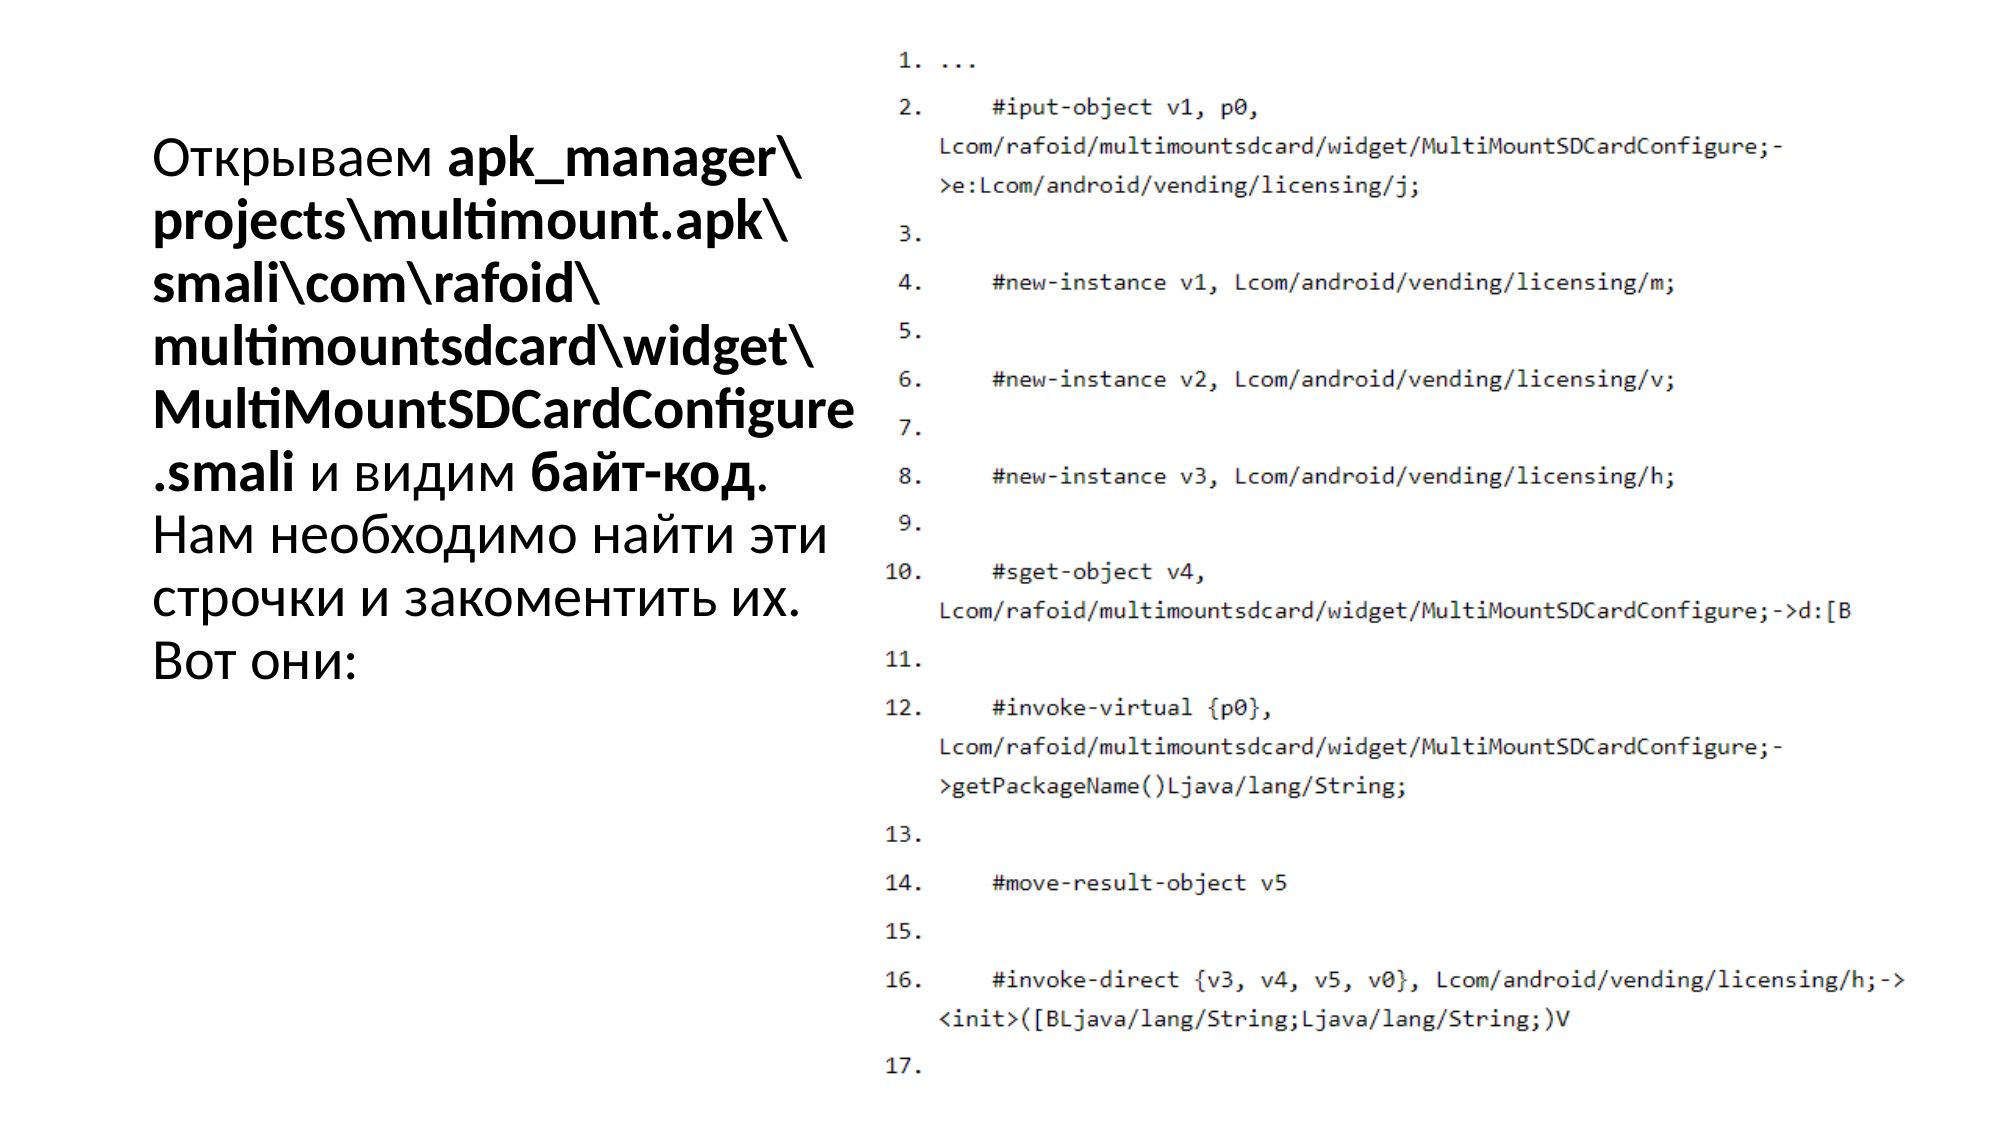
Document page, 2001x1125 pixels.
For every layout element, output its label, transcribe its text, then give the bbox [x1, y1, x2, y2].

picture [875, 46, 1972, 1086]
list Открываем apk_manager\projects\multimount.apk\smali\com\rafoid\multimountsdcard\widget\MultiMountSDCardConfigure.smali и видим байт-код. Нам необходимо найти эти строчки и закоментить их. Вот они: [137, 118, 875, 1014]
